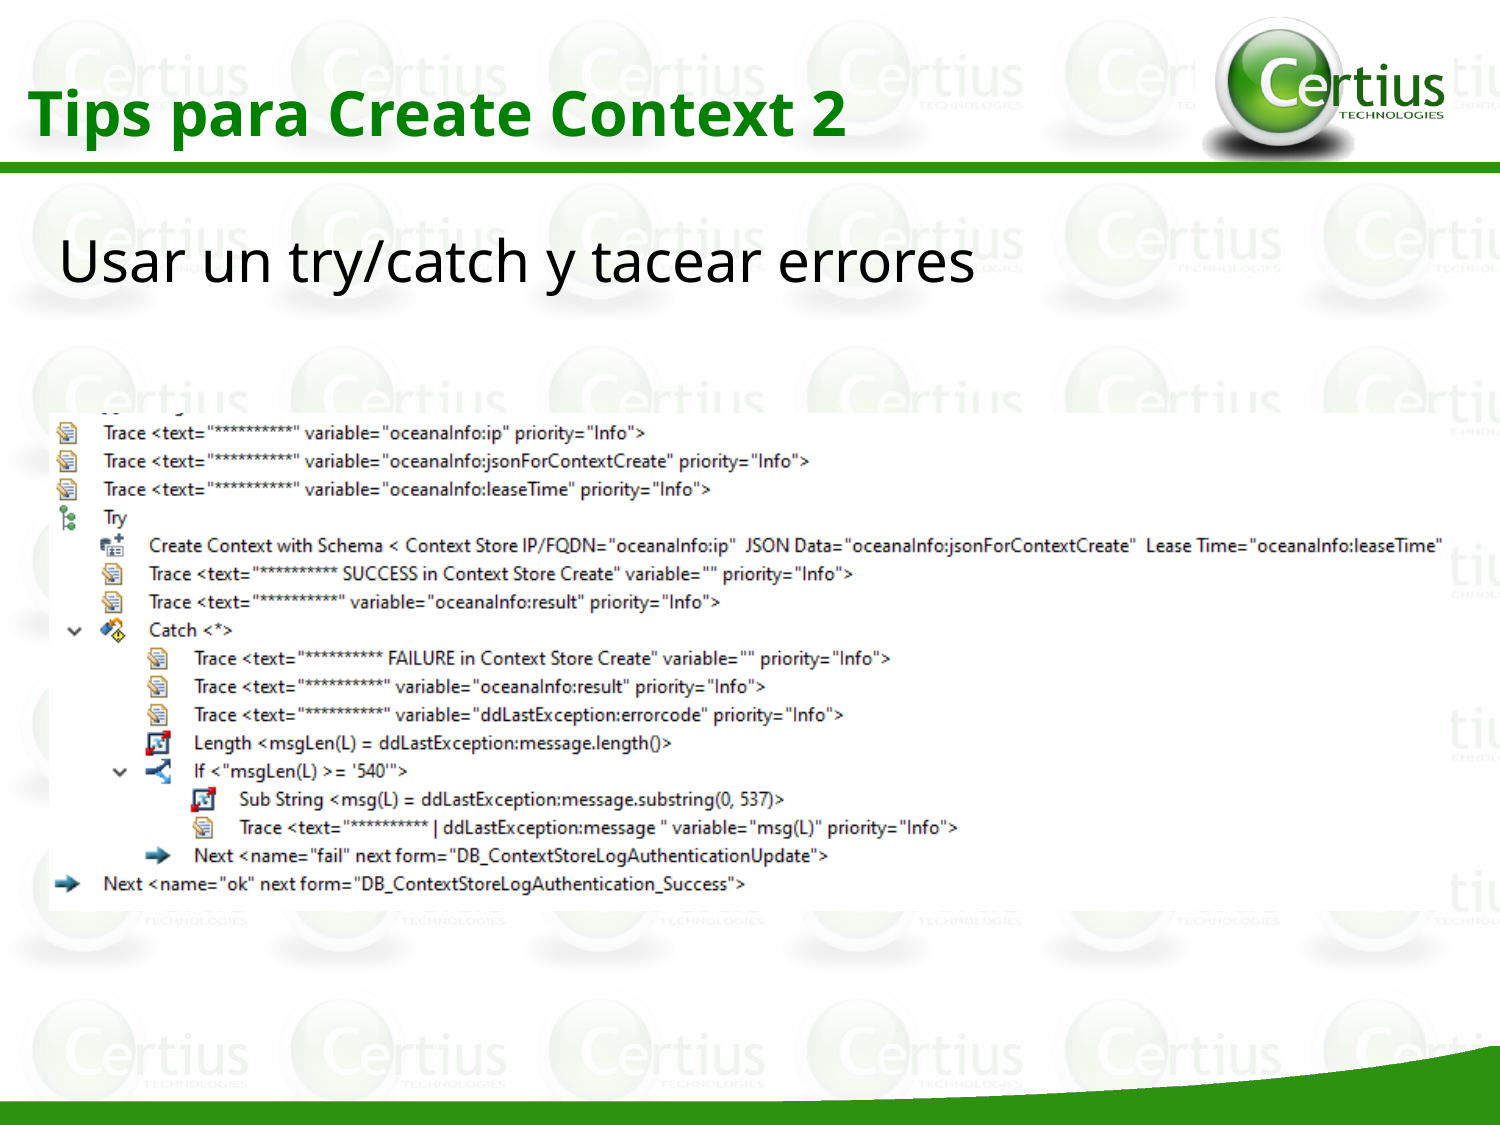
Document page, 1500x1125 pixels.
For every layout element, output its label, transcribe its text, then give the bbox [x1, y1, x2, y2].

picture [0, 0, 1500, 1125]
text_box Usar un try/catch y tacear errores [44, 224, 1451, 314]
text_box Tips para Create Context 2 [12, 18, 1180, 157]
